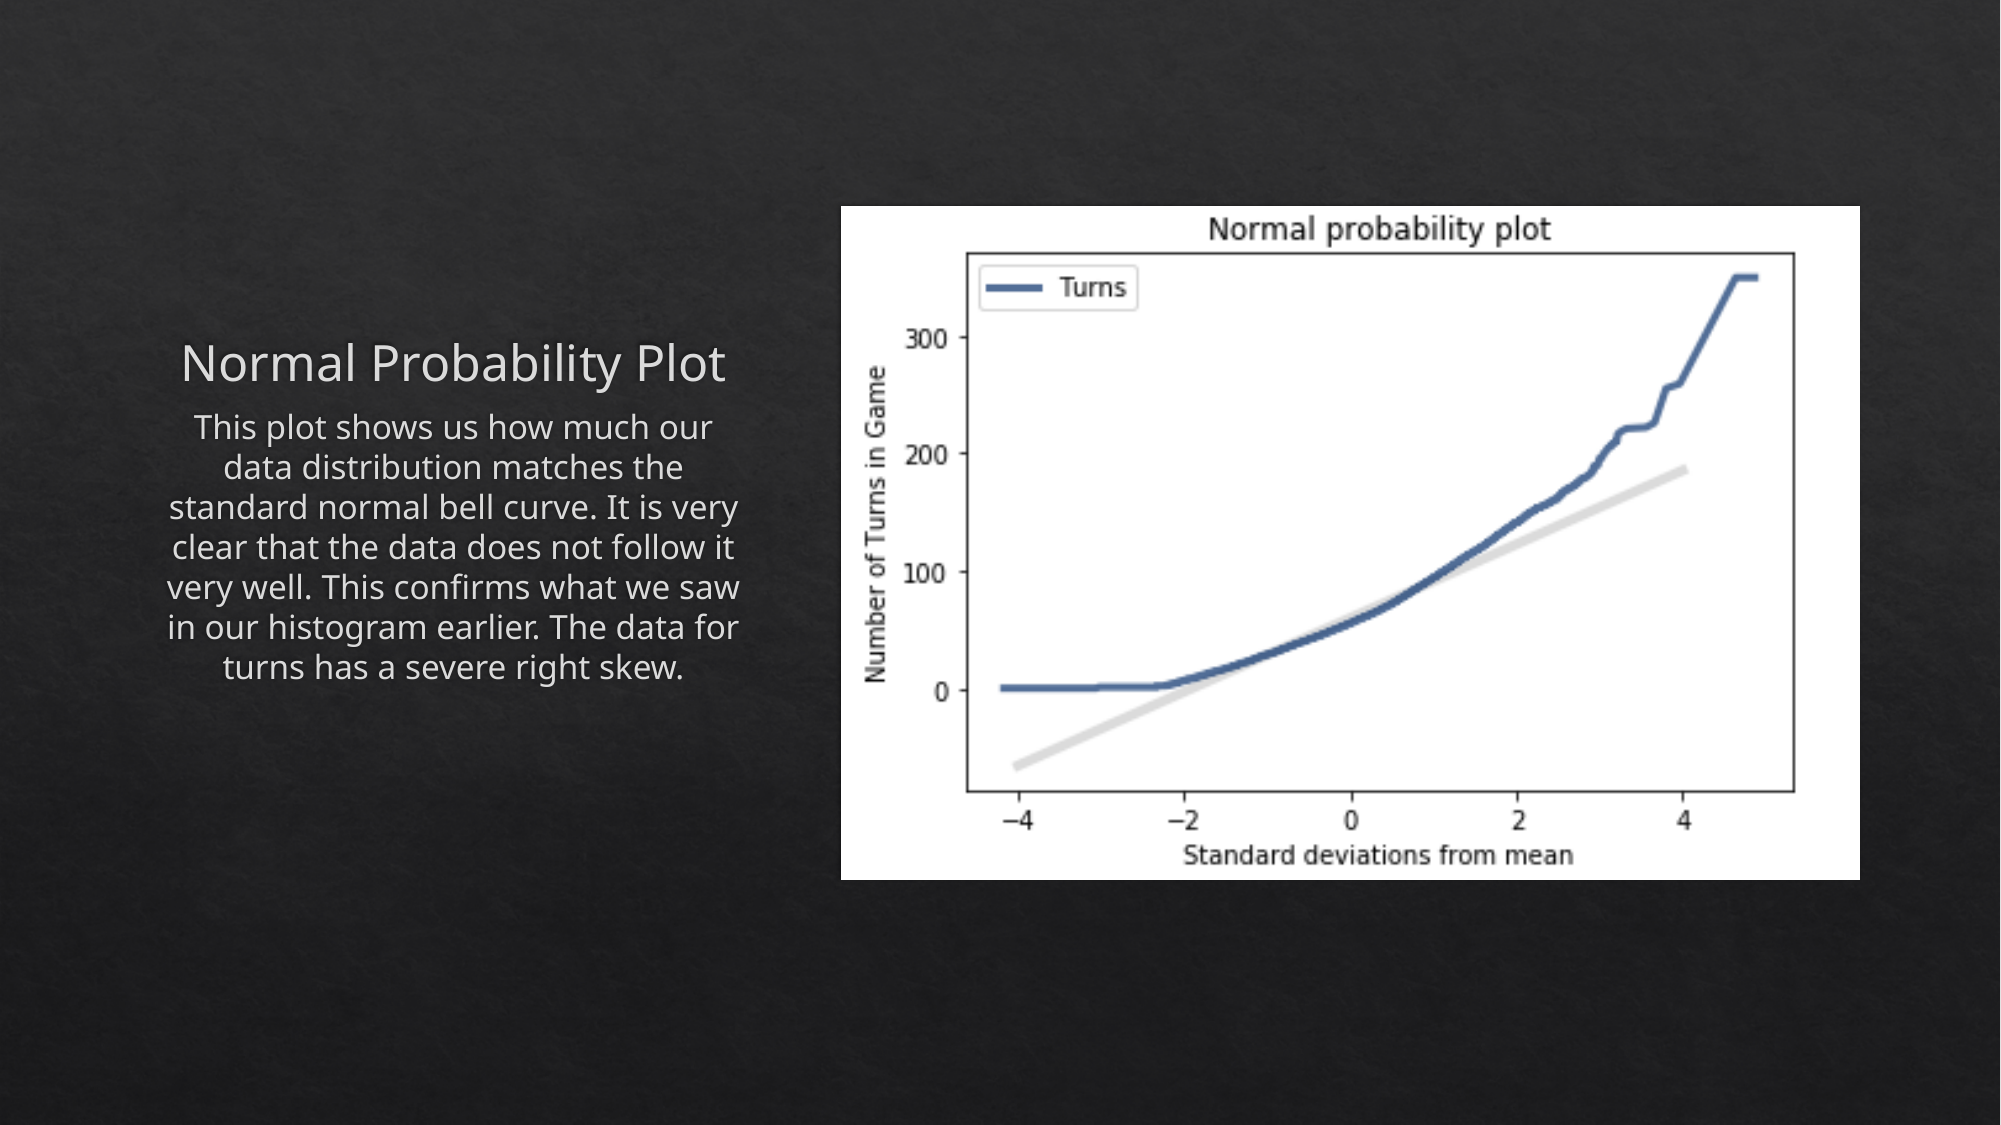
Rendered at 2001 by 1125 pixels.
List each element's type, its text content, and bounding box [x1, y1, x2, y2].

list This plot shows us how much our data distribution matches the standard normal bell curve. It is very clear that the data does not follow it very well. This confirms what we saw in our histogram earlier. The data for turns has a severe right skew. [149, 398, 758, 950]
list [840, 206, 1860, 881]
title Normal Probability Plot [149, 99, 758, 395]
